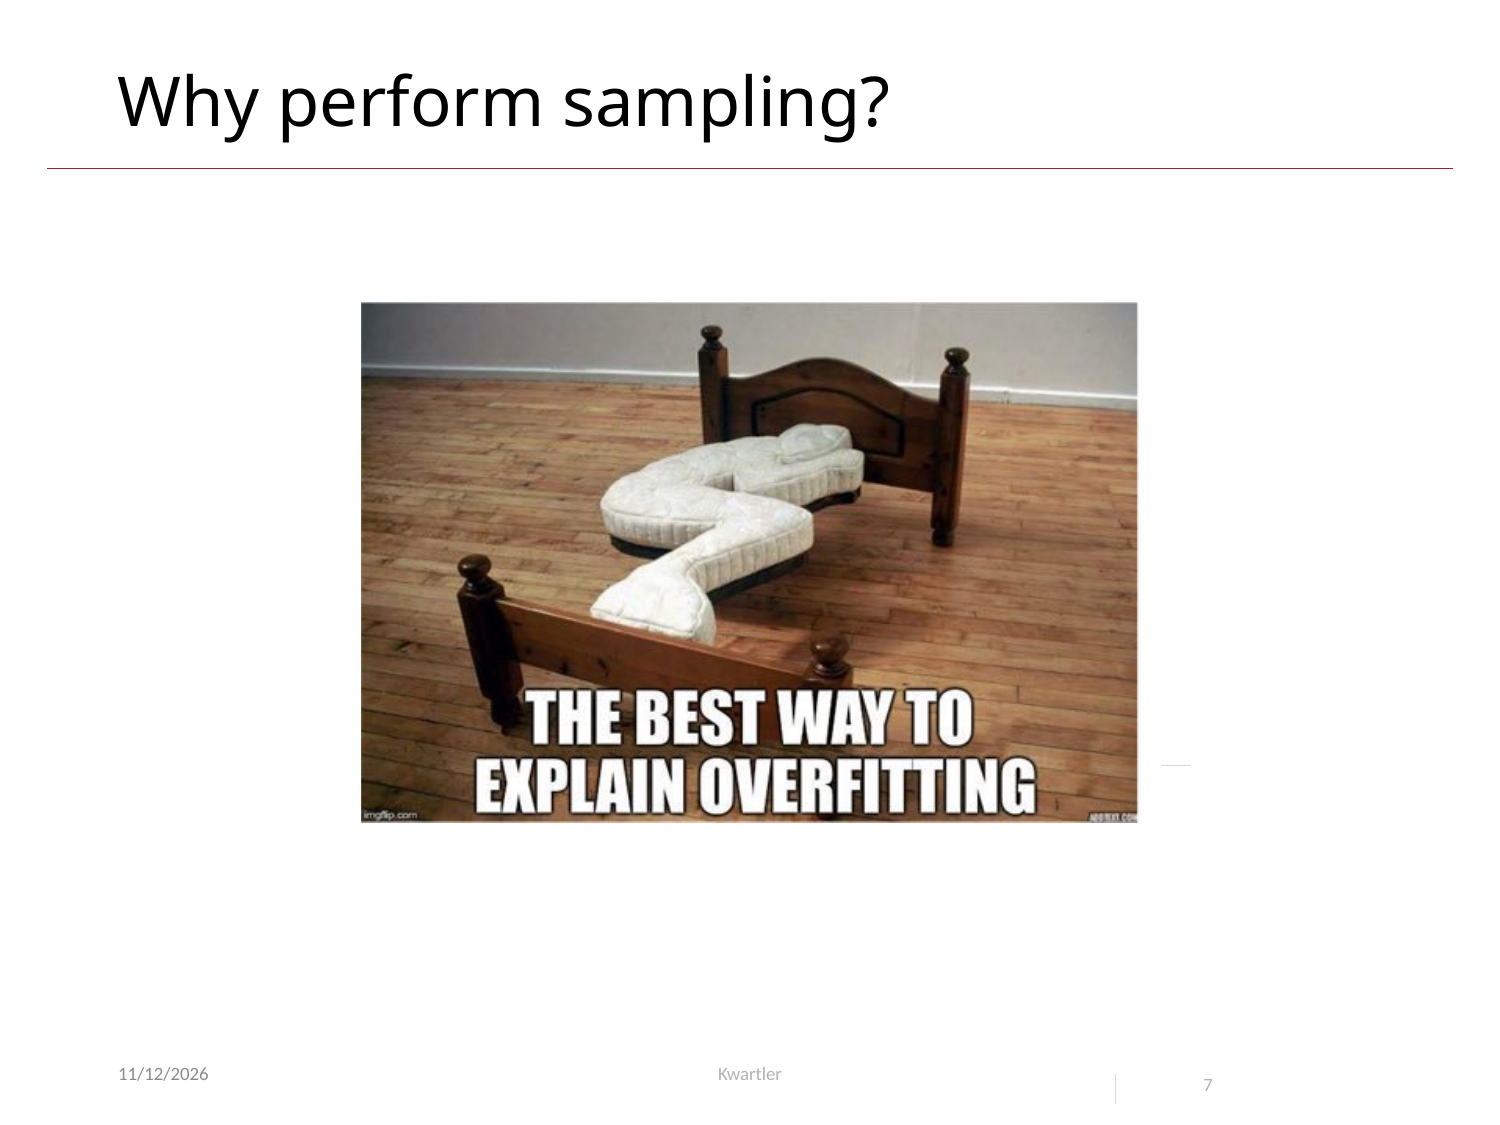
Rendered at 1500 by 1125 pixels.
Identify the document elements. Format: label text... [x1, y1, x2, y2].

slide_number 7 [1188, 1042, 1330, 1103]
footer Kwartler [496, 1042, 1004, 1103]
title Why perform sampling? [103, 59, 1397, 157]
picture [361, 302, 1139, 823]
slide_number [103, 1042, 441, 1103]
